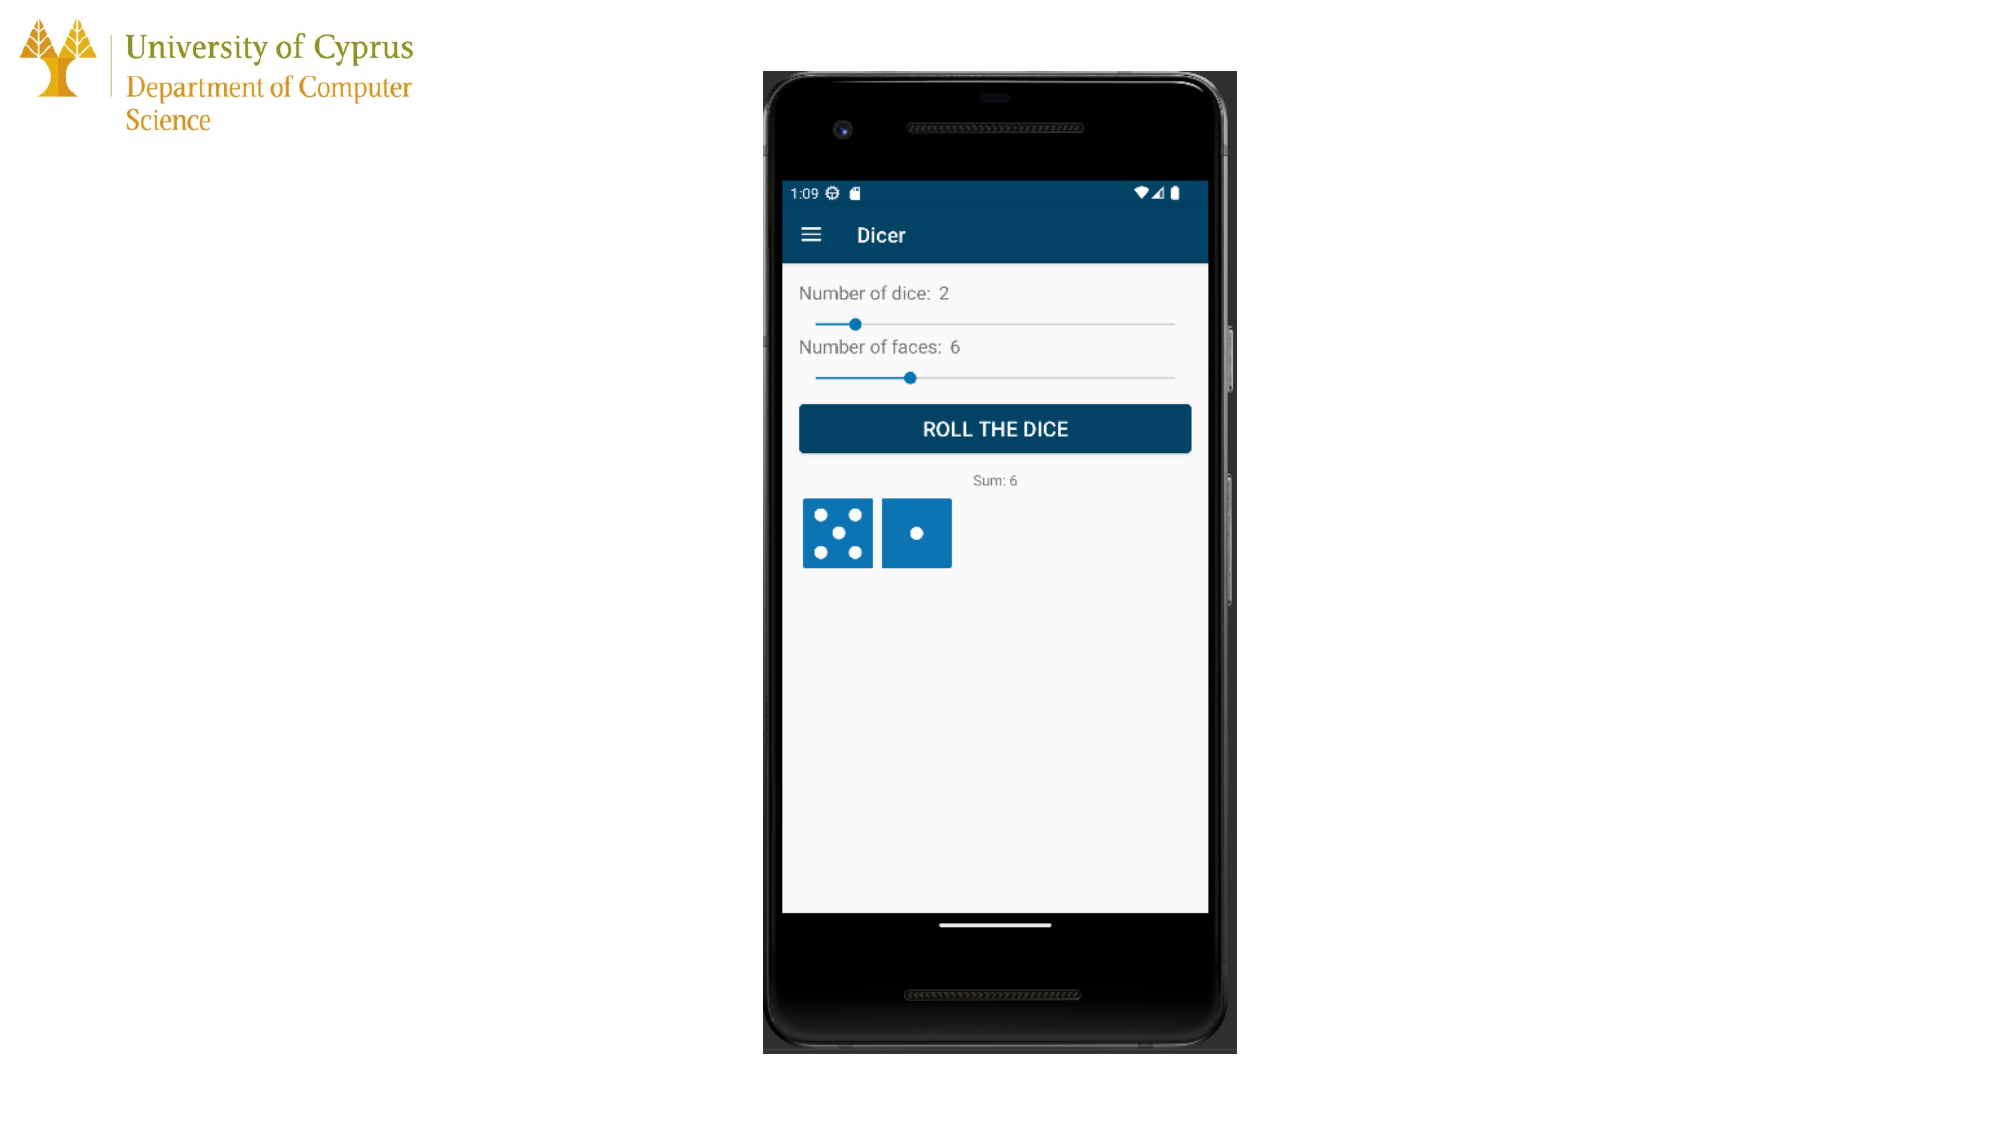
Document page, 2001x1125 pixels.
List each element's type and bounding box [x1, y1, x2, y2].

picture [763, 71, 1237, 1054]
picture [0, 0, 439, 169]
